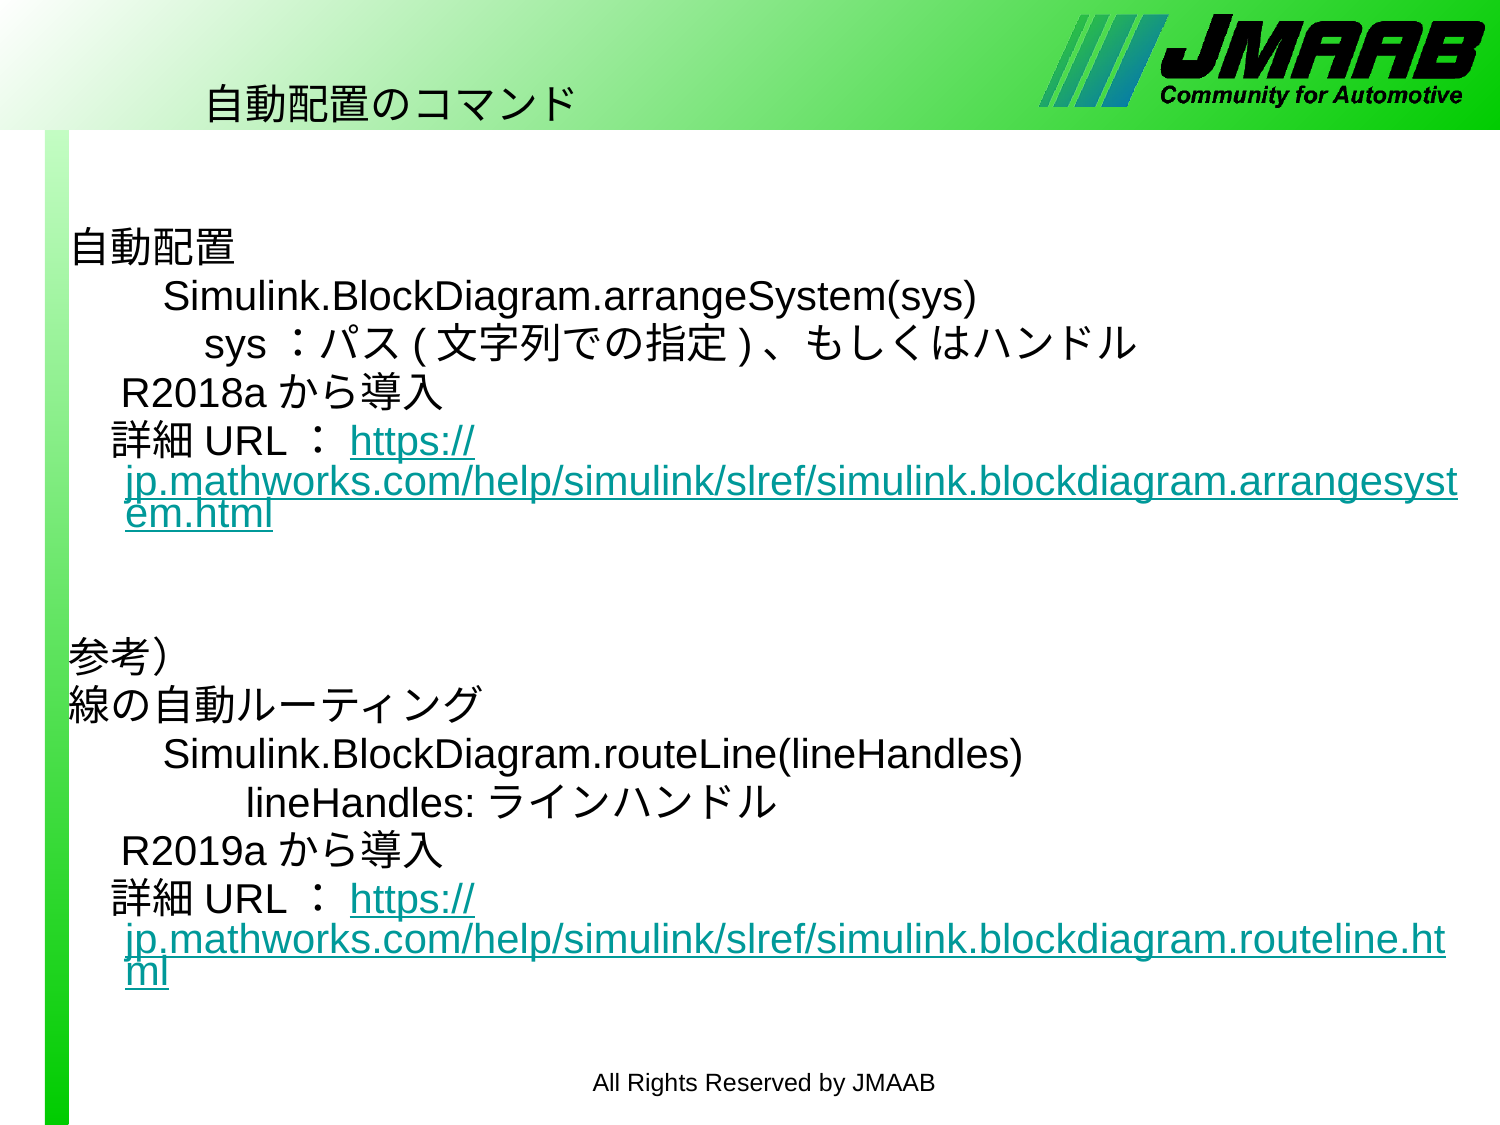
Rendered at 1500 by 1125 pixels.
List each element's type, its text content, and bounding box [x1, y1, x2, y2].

picture [1036, 11, 1486, 109]
title 自動配置のコマンド [188, 69, 1404, 136]
list 自動配置 Simulink.BlockDiagram.arrangeSystem(sys) sys：パス(文字列での指定)、もしくはハンドル R2018aから導入 詳細URL：https://jp.mathworks.com/help/simulink/slref/simulink.blockdiagram.arrangesystem.html 参考） 線の自動ルーティング Simulink.BlockDiagram.routeLine(lineHandles) lineHandles:ラインハンドル R2019aから導入 詳細URL：https://jp.mathworks.com/help/simulink/slref/simulink.blockdiagram.routeline.html [53, 222, 1481, 1041]
